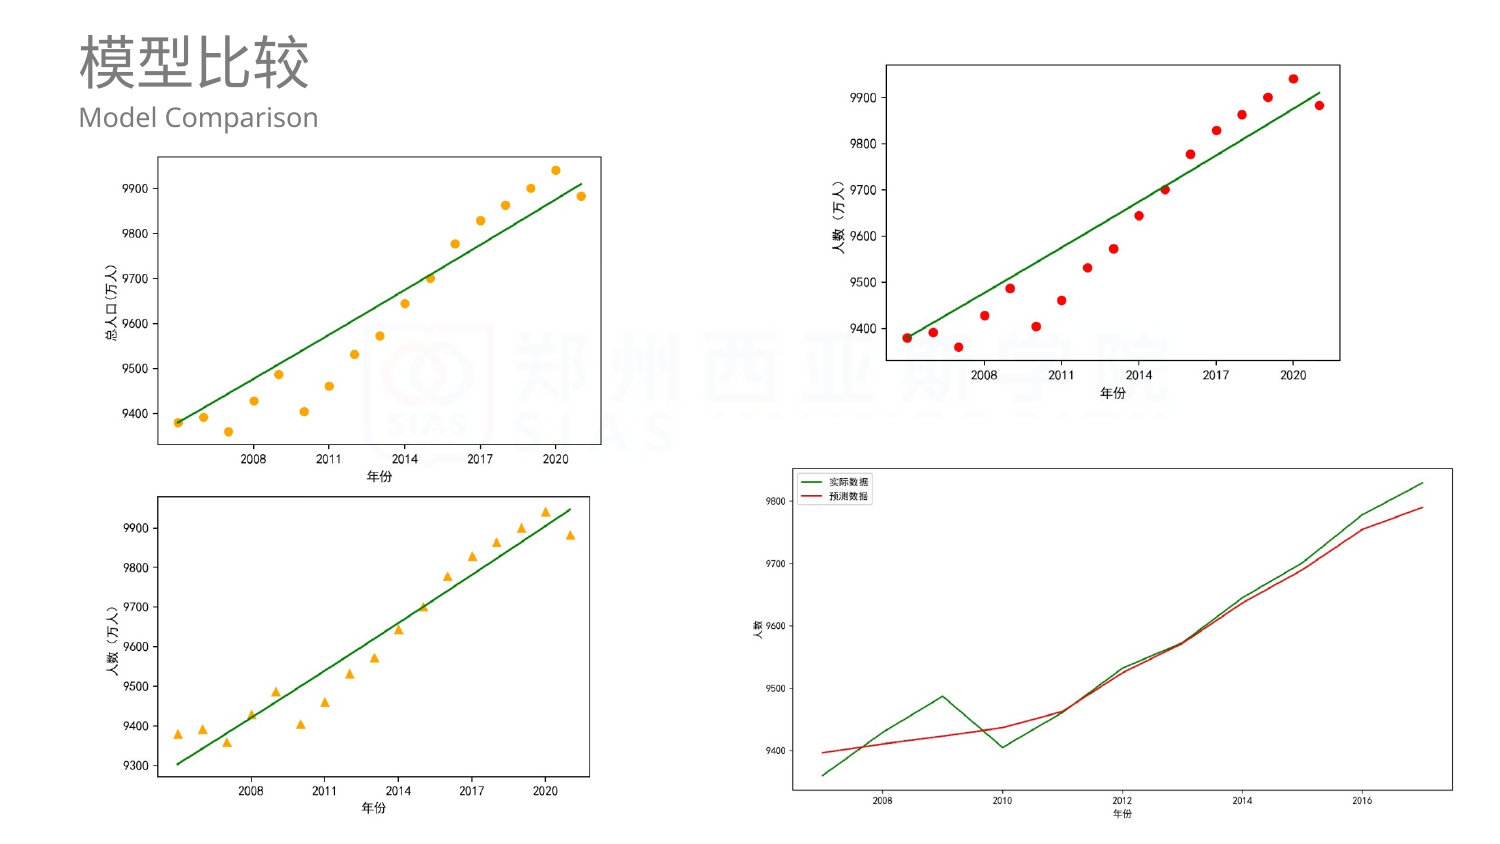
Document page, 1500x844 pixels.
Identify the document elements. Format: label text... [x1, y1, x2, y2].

picture [86, 18, 1500, 843]
text_box 模型比较 [63, 19, 395, 104]
text_box Model Comparison [63, 92, 358, 141]
